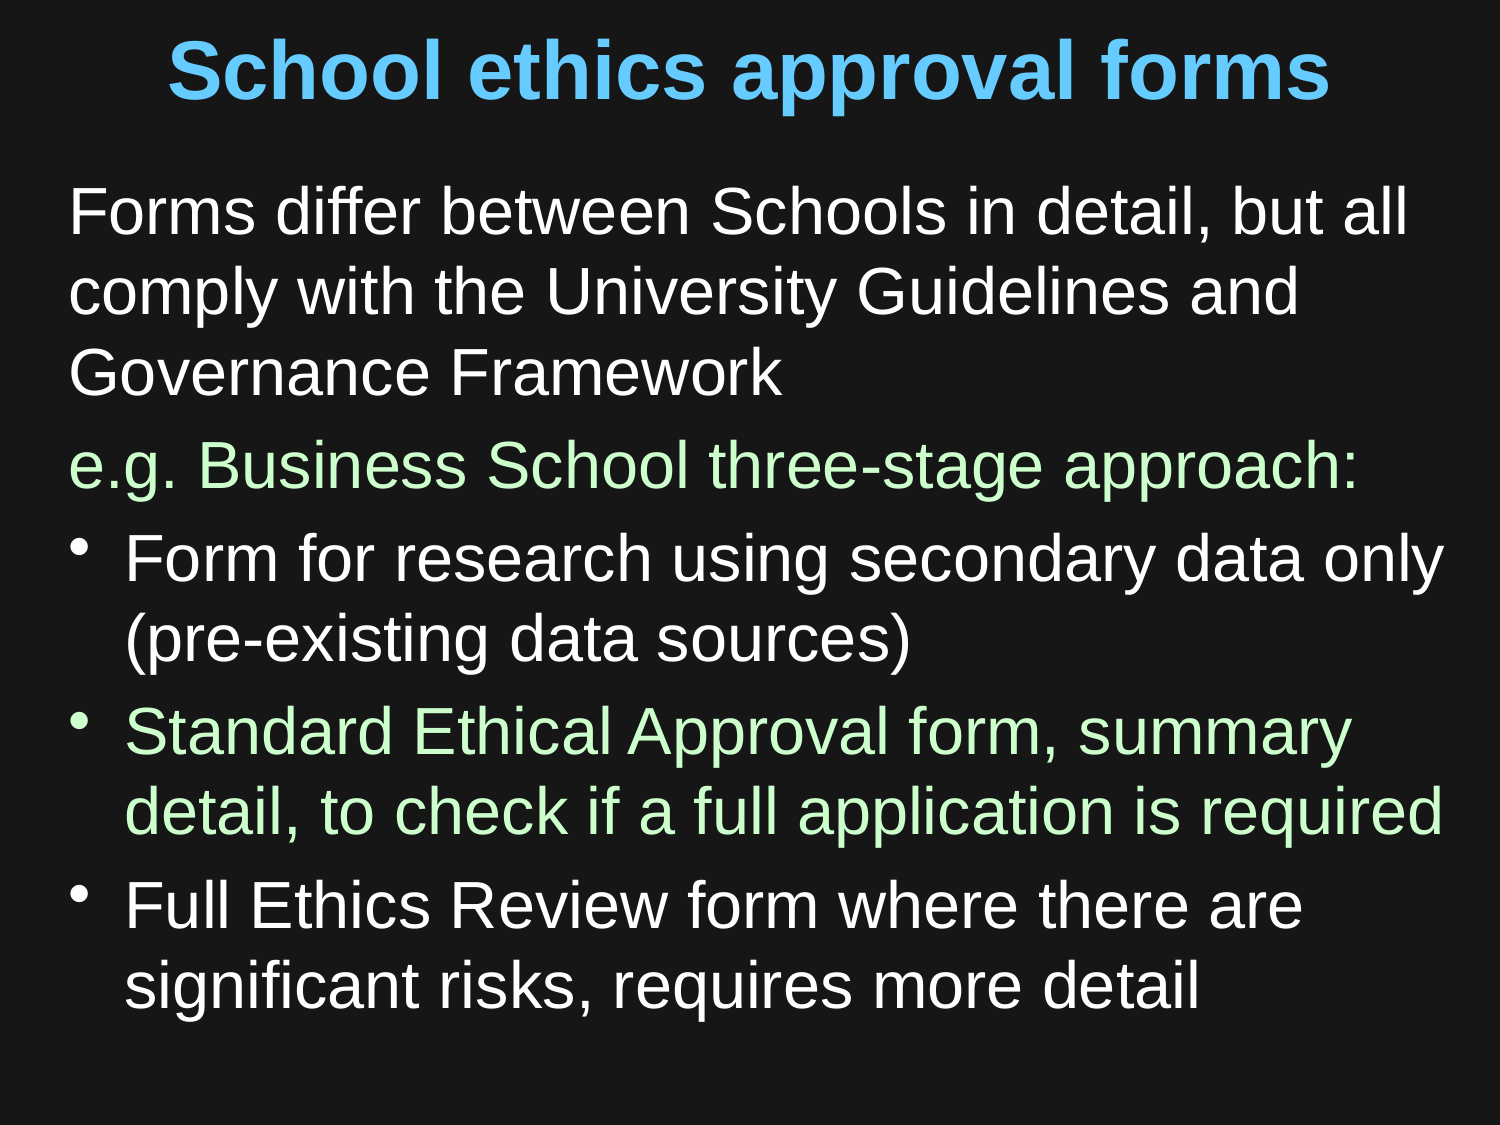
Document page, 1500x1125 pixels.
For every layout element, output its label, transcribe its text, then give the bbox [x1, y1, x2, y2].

list Forms differ between Schools in detail, but all comply with the University Guidelines and Governance Framework e.g. Business School three-stage approach: Form for research using secondary data only (pre-existing data sources) Standard Ethical Approval form, summary detail, to check if a full application is required Full Ethics Review form where there are significant risks, requires more detail [52, 160, 1465, 1048]
title School ethics approval forms [17, 7, 1483, 126]
